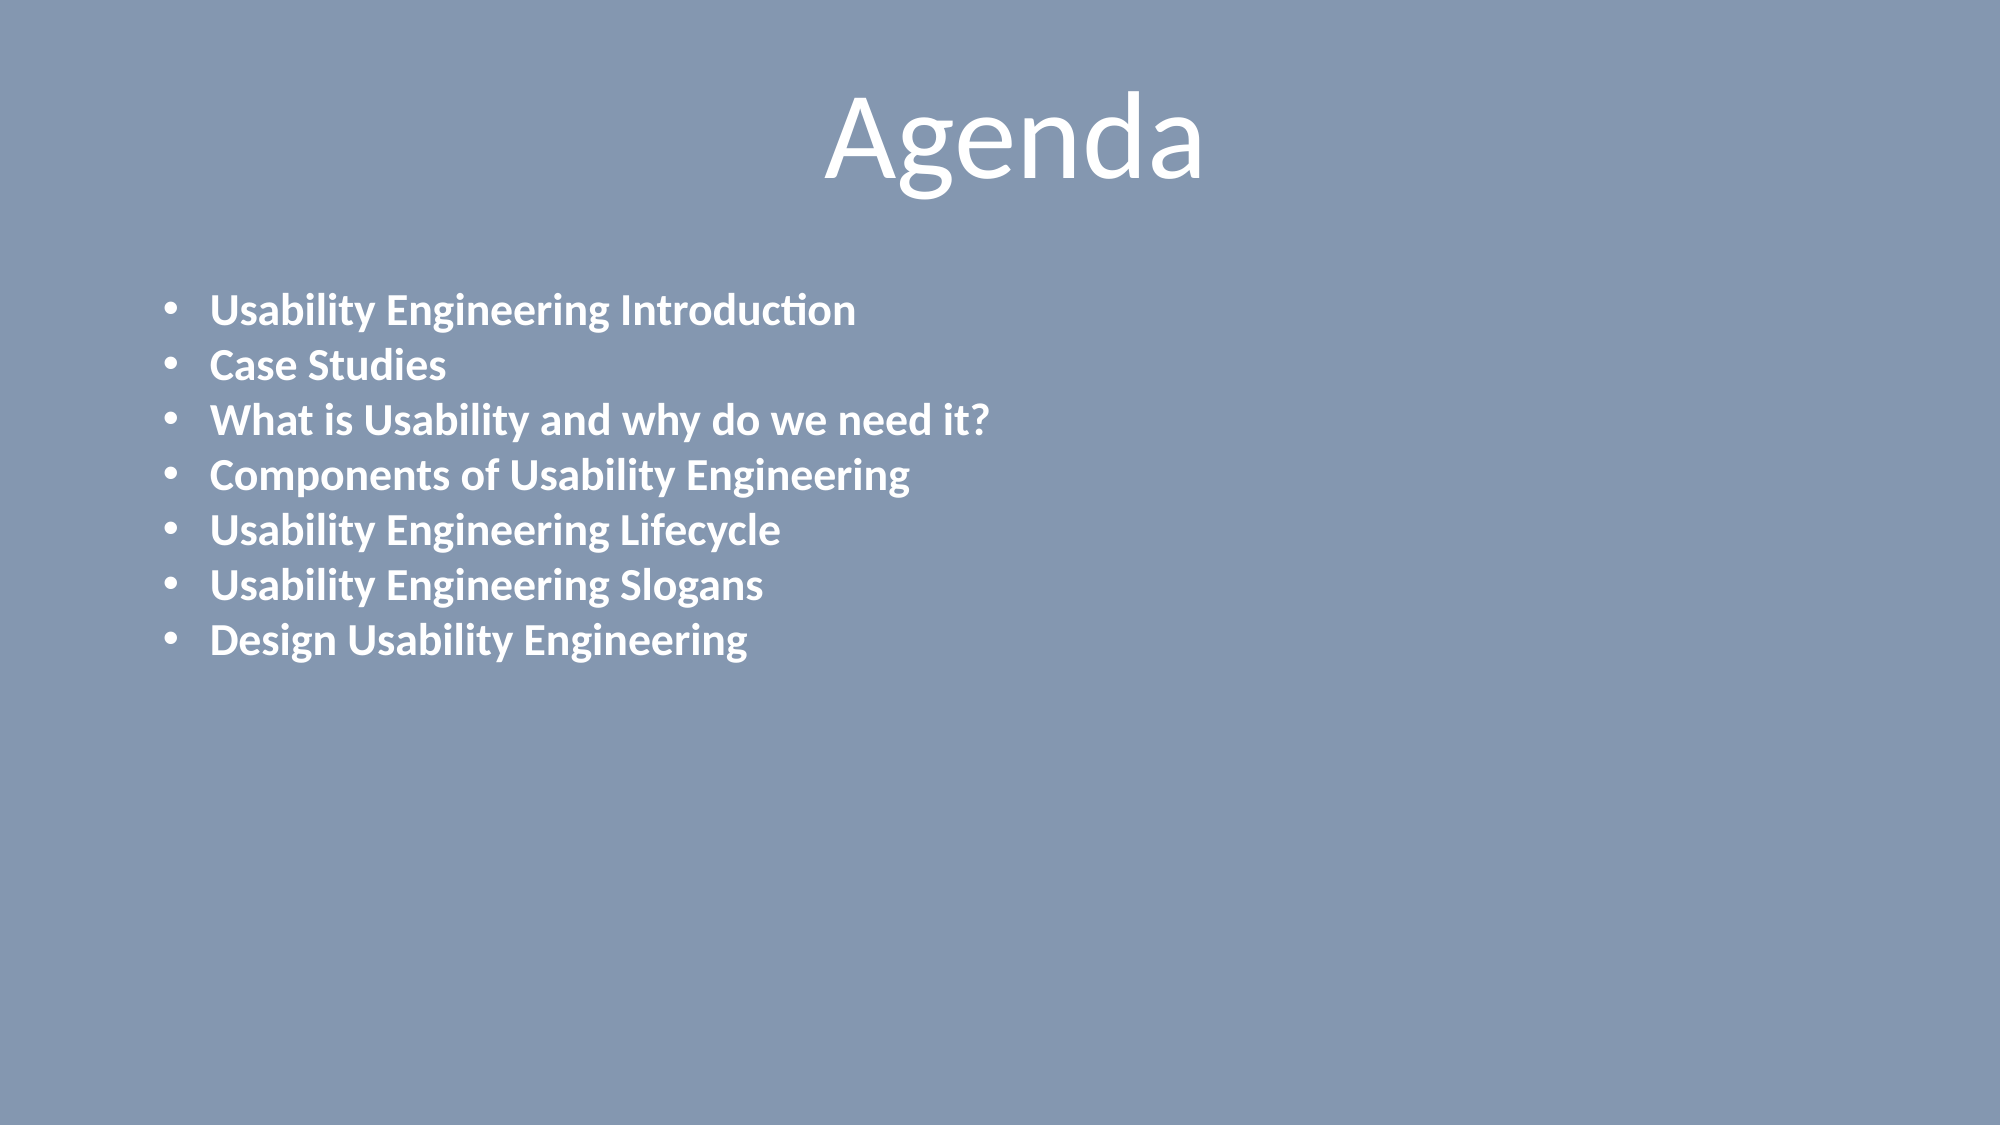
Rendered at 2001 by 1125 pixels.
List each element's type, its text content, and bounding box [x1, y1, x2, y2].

text_box Usability Engineering Introduction Case Studies What is Usability and why do we need it? Components of Usability Engineering Usability Engineering Lifecycle Usability Engineering Slogans Design Usability Engineering [148, 272, 1890, 728]
title Agenda [153, 29, 1879, 248]
